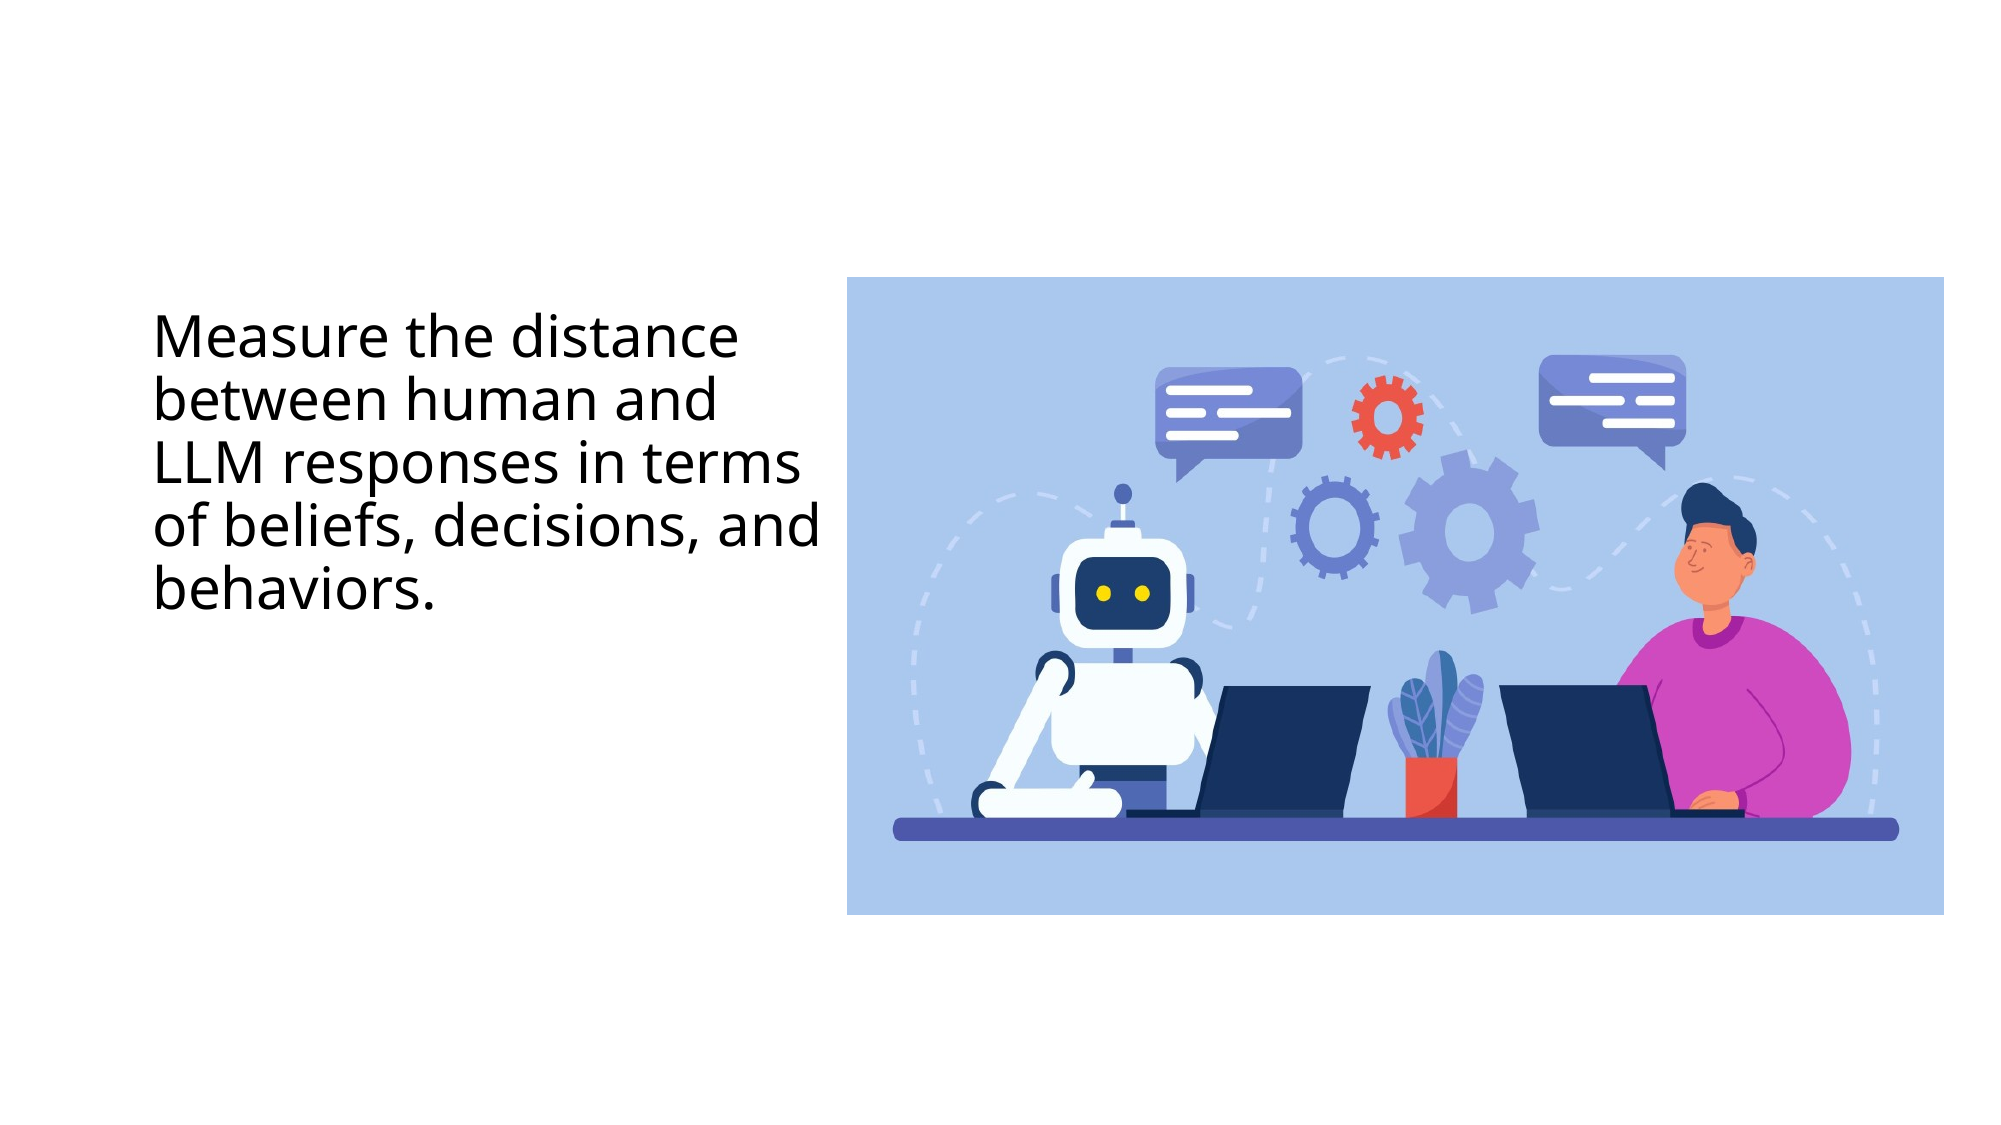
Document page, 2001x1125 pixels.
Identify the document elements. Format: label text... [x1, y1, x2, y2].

list Measure the distance between human and LLM responses in terms of beliefs, decisions, and behaviors. [137, 299, 848, 1014]
picture [847, 276, 1945, 916]
